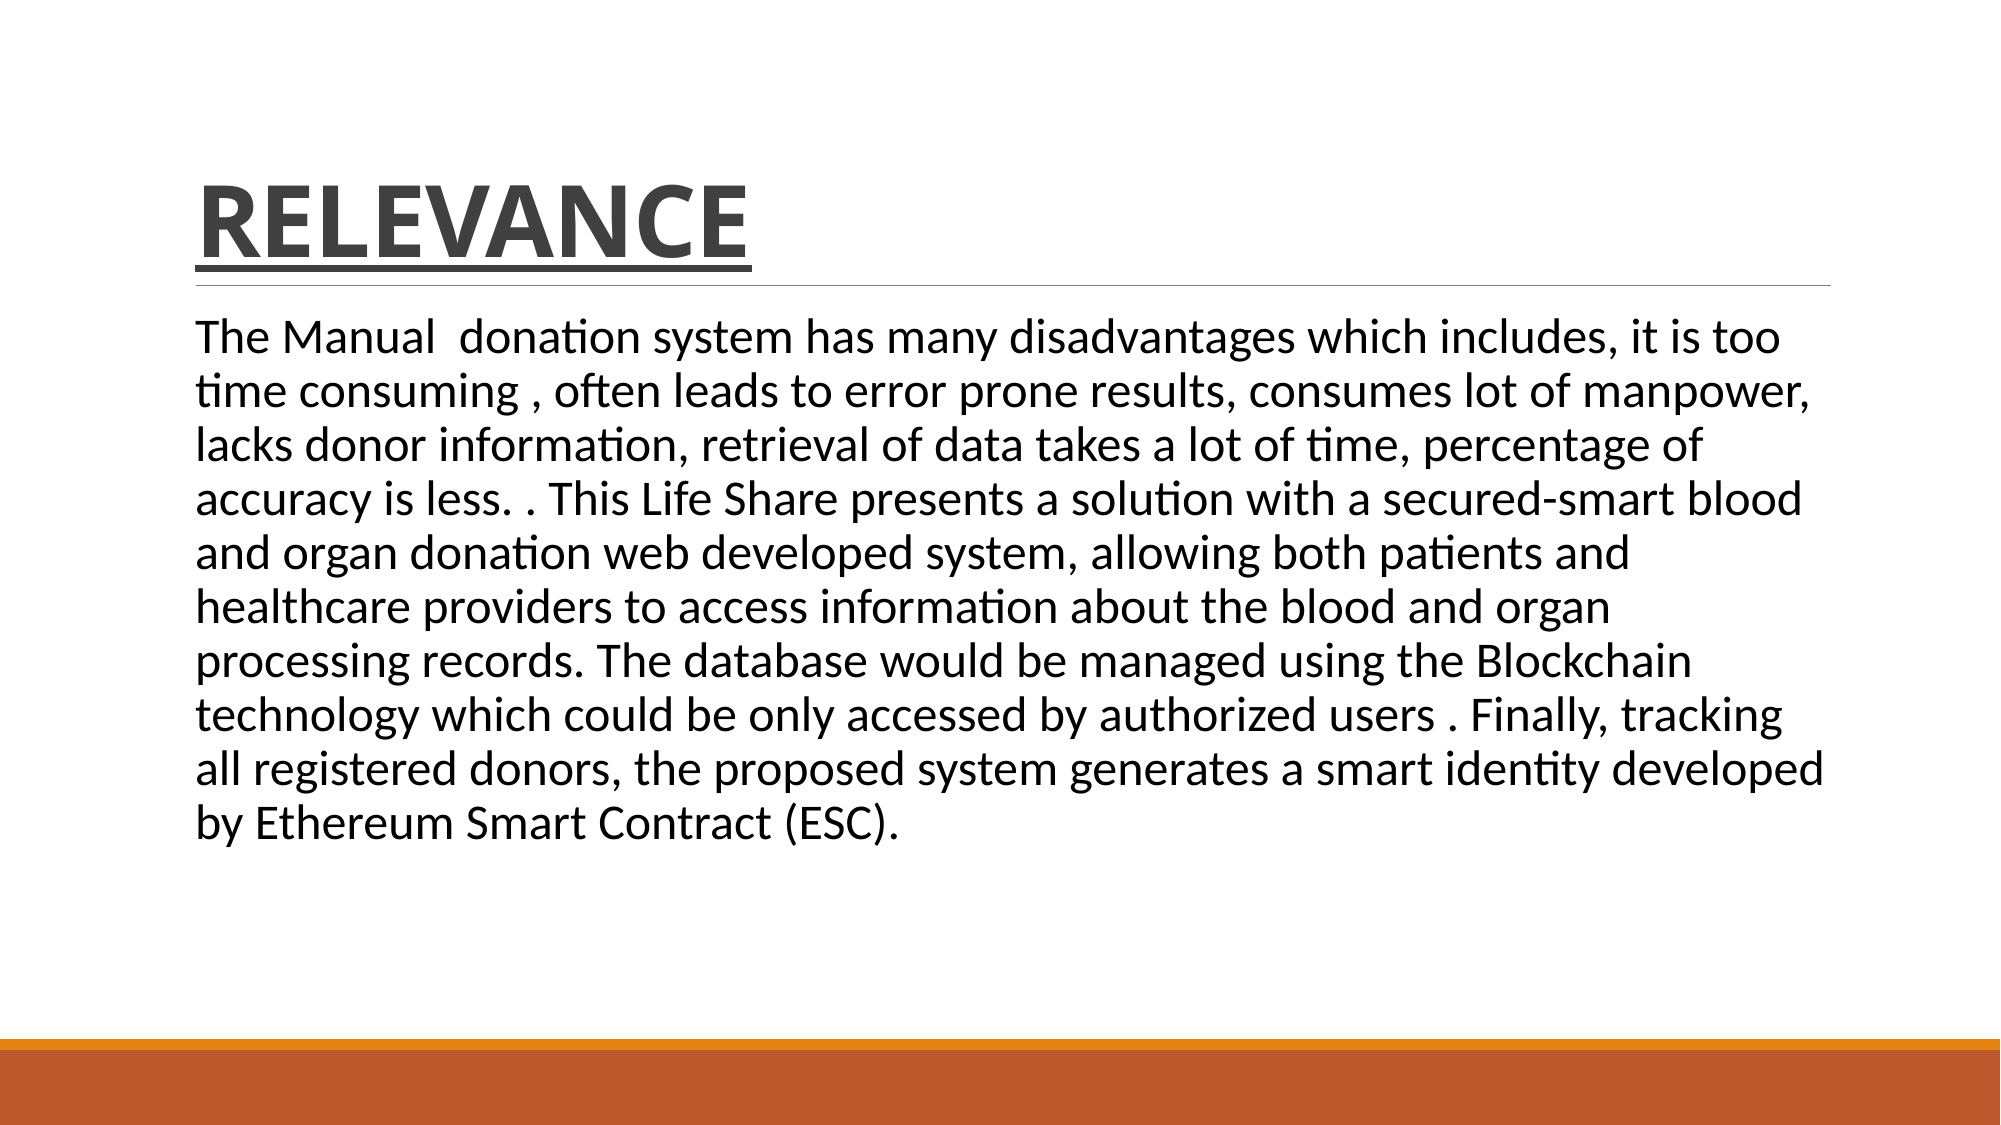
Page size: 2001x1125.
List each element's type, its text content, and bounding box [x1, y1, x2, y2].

title RELEVANCE [180, 47, 1830, 285]
list The Manual donation system has many disadvantages which includes, it is too time consuming , often leads to error prone results, consumes lot of manpower, lacks donor information, retrieval of data takes a lot of time, percentage of accuracy is less. . This Life Share presents a solution with a secured-smart blood and organ donation web developed system, allowing both patients and healthcare providers to access information about the blood and organ processing records. The database would be managed using the Blockchain technology which could be only accessed by authorized users . Finally, tracking all registered donors, the proposed system generates a smart identity developed by Ethereum Smart Contract (ESC). [180, 302, 1830, 963]
